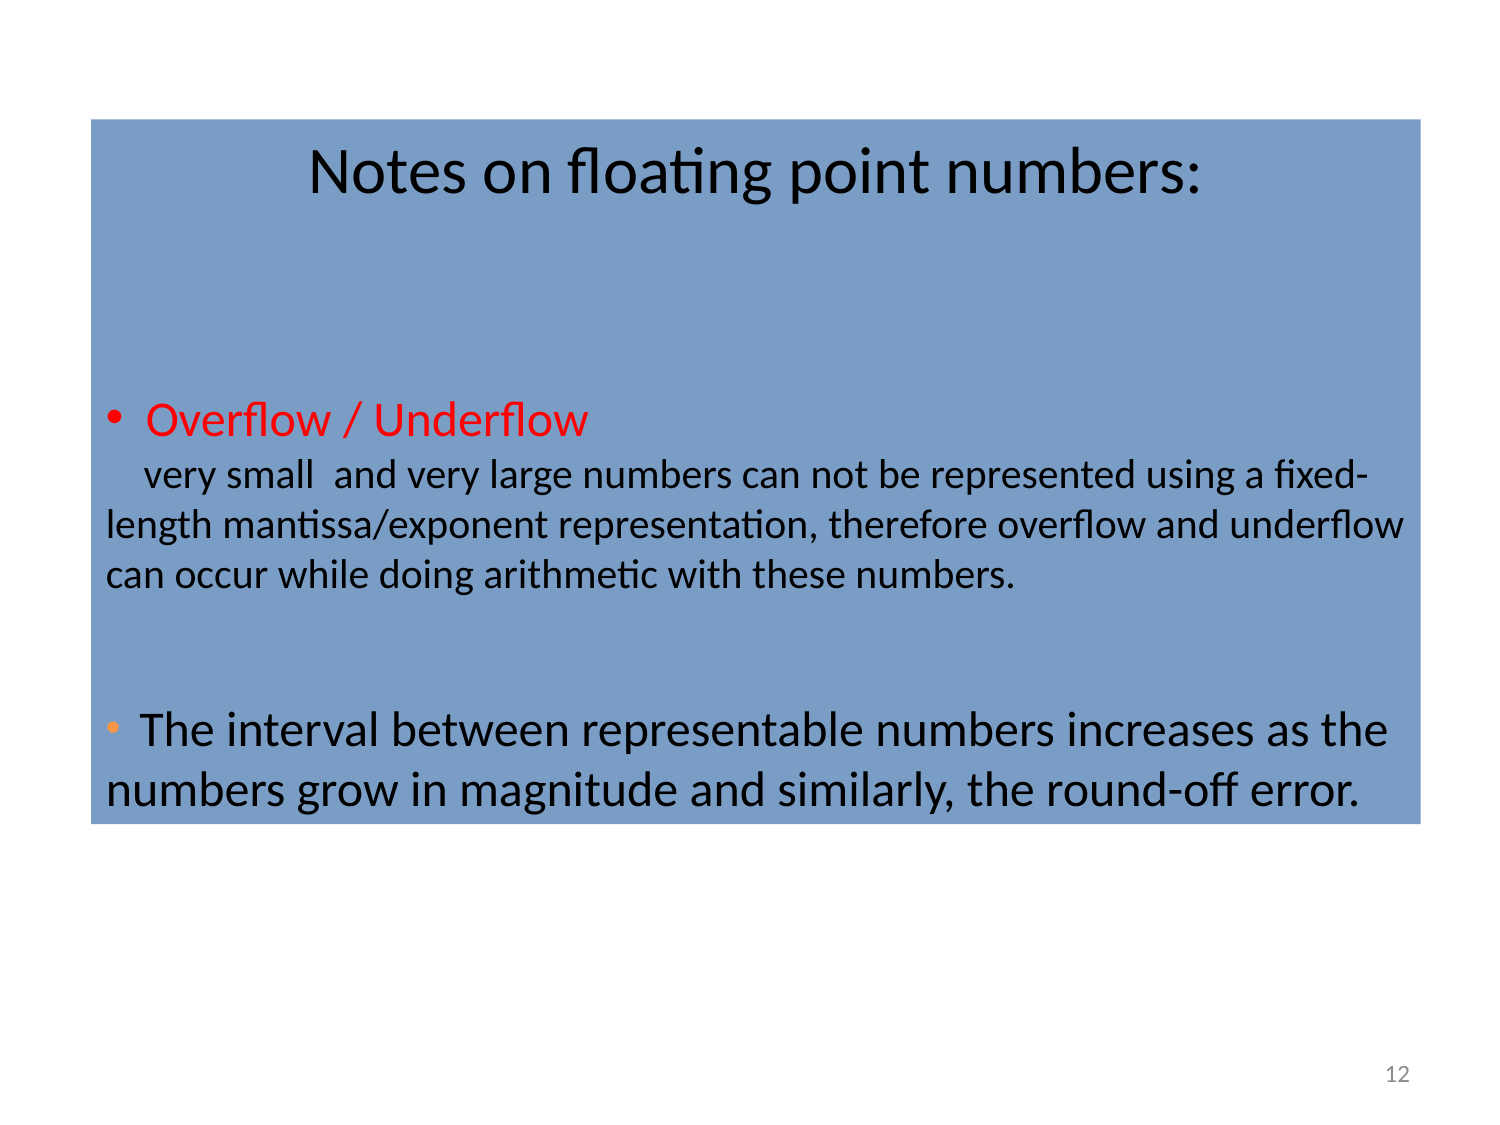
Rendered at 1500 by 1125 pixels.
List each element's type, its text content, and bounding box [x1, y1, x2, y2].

text_box Notes on floating point numbers: Overflow / Underflow very small and very large numbers can not be represented using a fixed-length mantissa/exponent representation, therefore overflow and underflow can occur while doing arithmetic with these numbers. The interval between representable numbers increases as the numbers grow in magnitude and similarly, the round-off error. [91, 119, 1421, 825]
slide_number 12 [1074, 1042, 1425, 1103]
